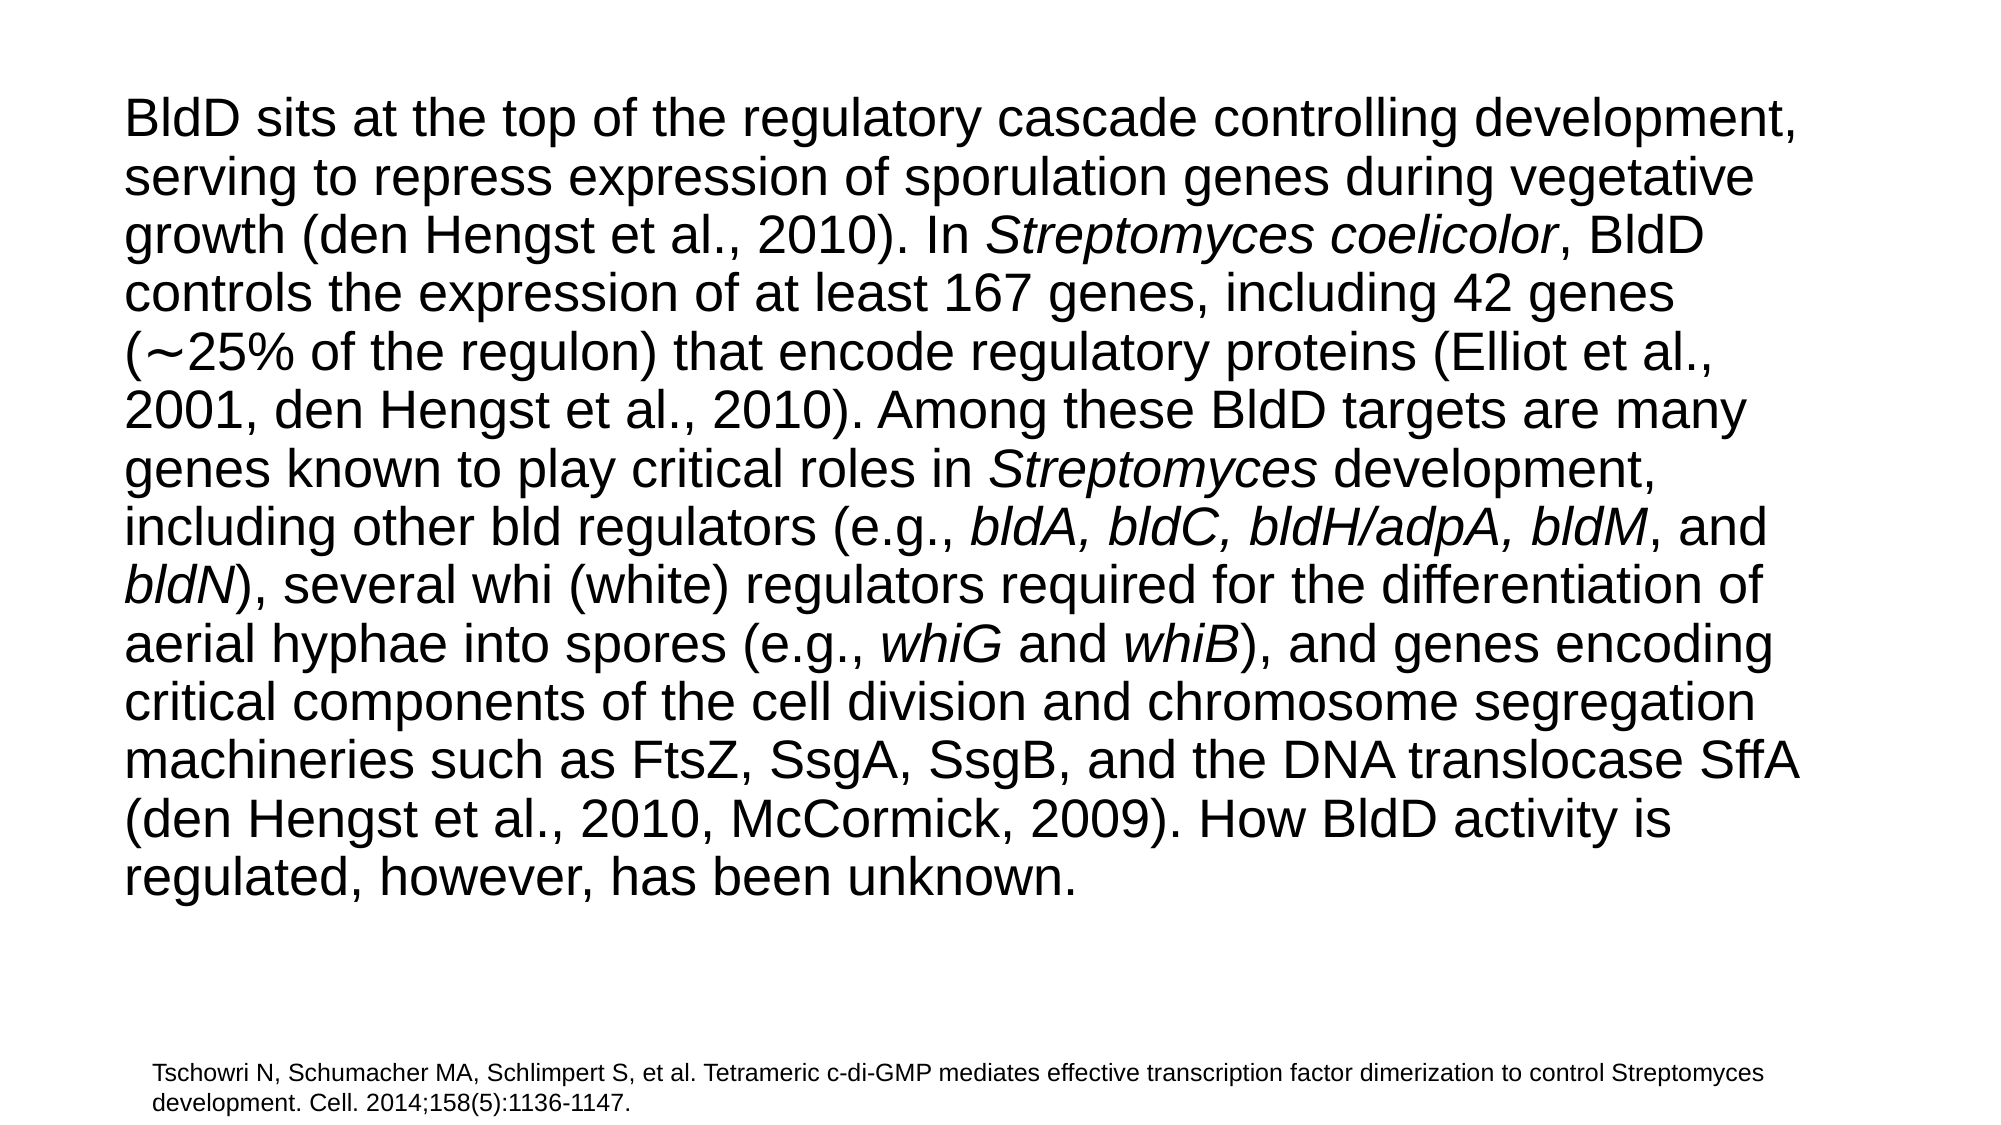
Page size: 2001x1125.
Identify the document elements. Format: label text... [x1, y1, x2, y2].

list BldD sits at the top of the regulatory cascade controlling development, serving to repress expression of sporulation genes during vegetative growth (den Hengst et al., 2010). In Streptomyces coelicolor, BldD controls the expression of at least 167 genes, including 42 genes (∼25% of the regulon) that encode regulatory proteins (Elliot et al., 2001, den Hengst et al., 2010). Among these BldD targets are many genes known to play critical roles in Streptomyces development, including other bld regulators (e.g., bldA, bldC, bldH/adpA, bldM, and bldN), several whi (white) regulators required for the differentiation of aerial hyphae into spores (e.g., whiG and whiB), and genes encoding critical components of the cell division and chromosome segregation machineries such as FtsZ, SsgA, SsgB, and the DNA translocase SffA (den Hengst et al., 2010, McCormick, 2009). How BldD activity is regulated, however, has been unknown. [109, 82, 1835, 956]
text_box Tschowri N, Schumacher MA, Schlimpert S, et al. Tetrameric c-di-GMP mediates effective transcription factor dimerization to control Streptomyces development. Cell. 2014;158(5):1136-1147. [137, 1049, 1807, 1124]
